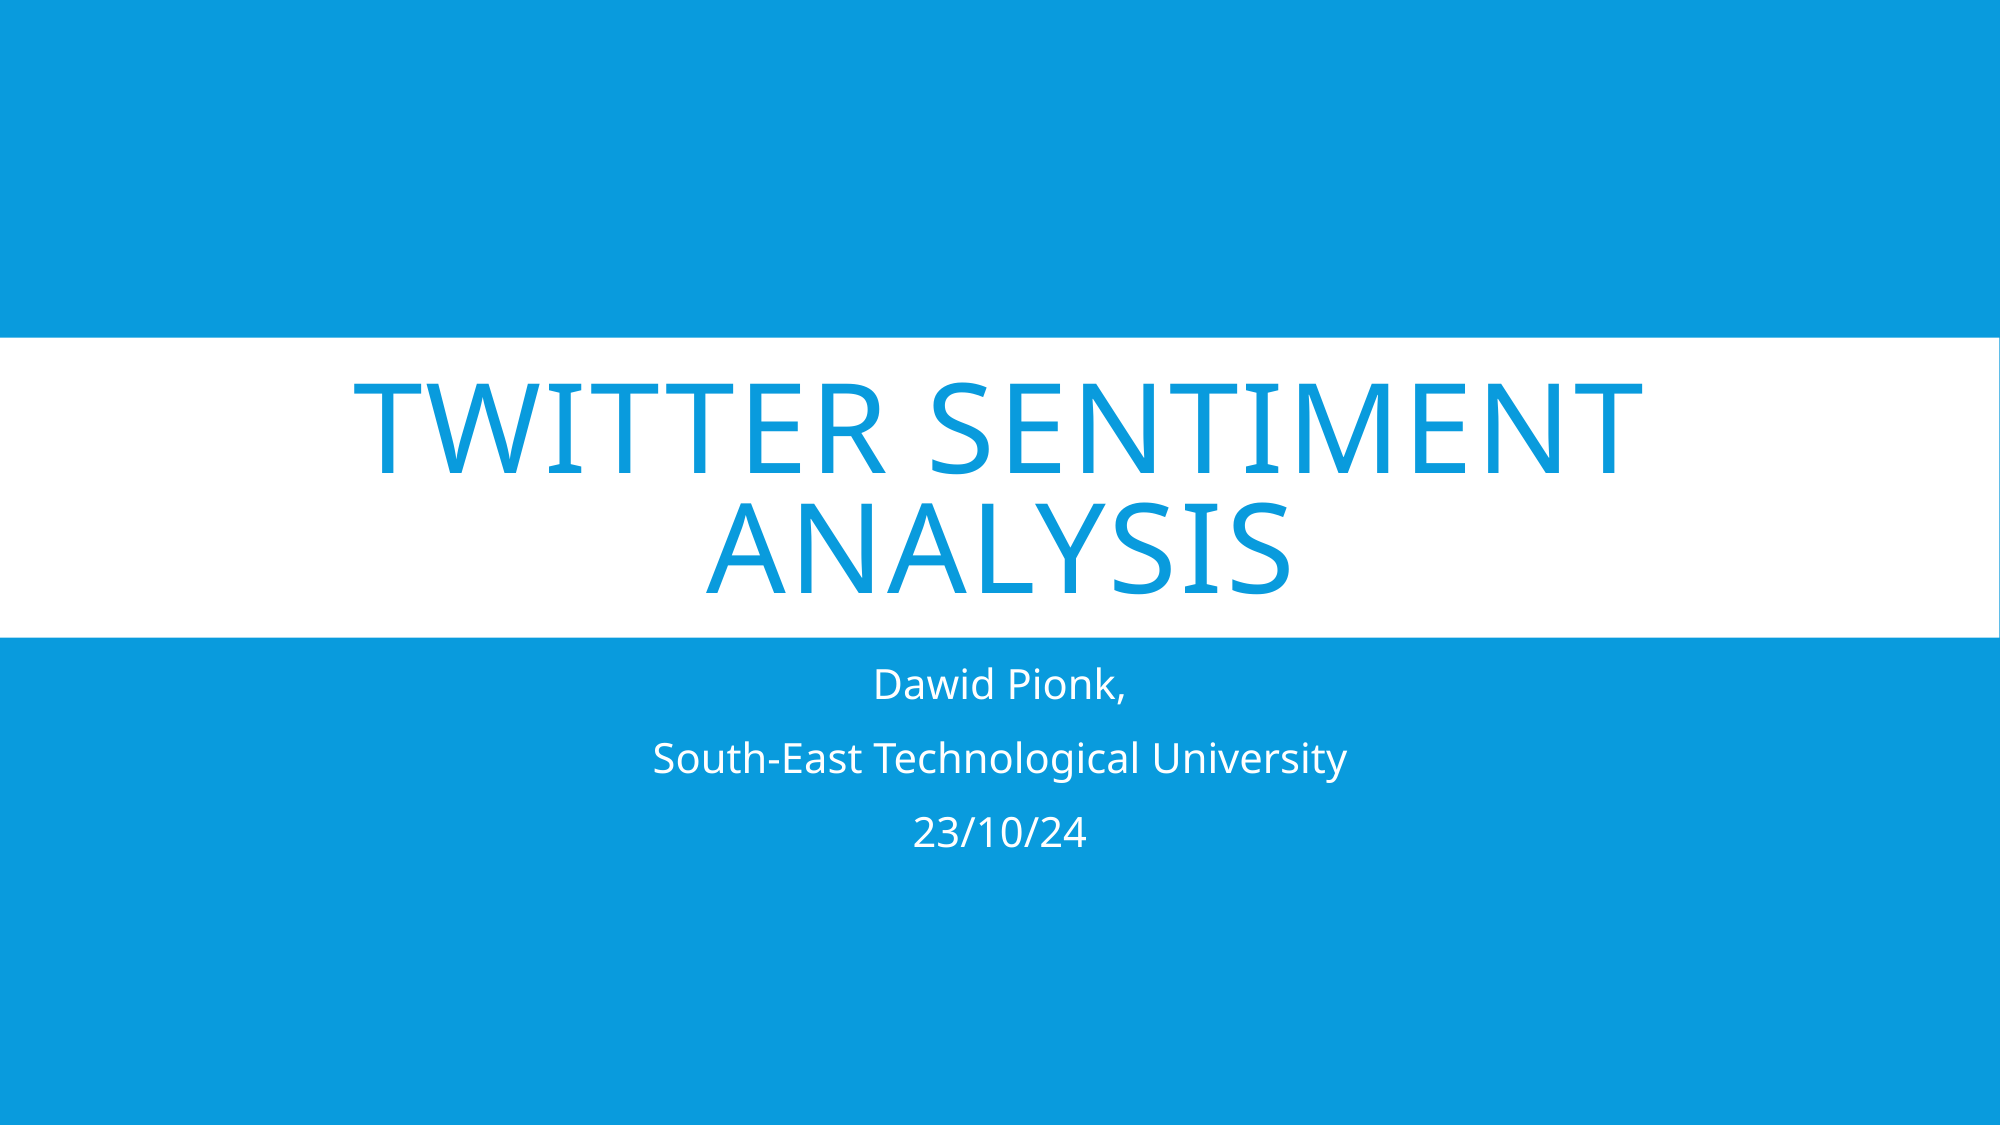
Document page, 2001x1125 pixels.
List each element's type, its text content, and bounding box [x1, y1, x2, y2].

title Twitter Sentiment Analysis [60, 355, 1942, 641]
subtitle Dawid Pionk, South-East Technological University 23/10/24 [249, 655, 1750, 871]
